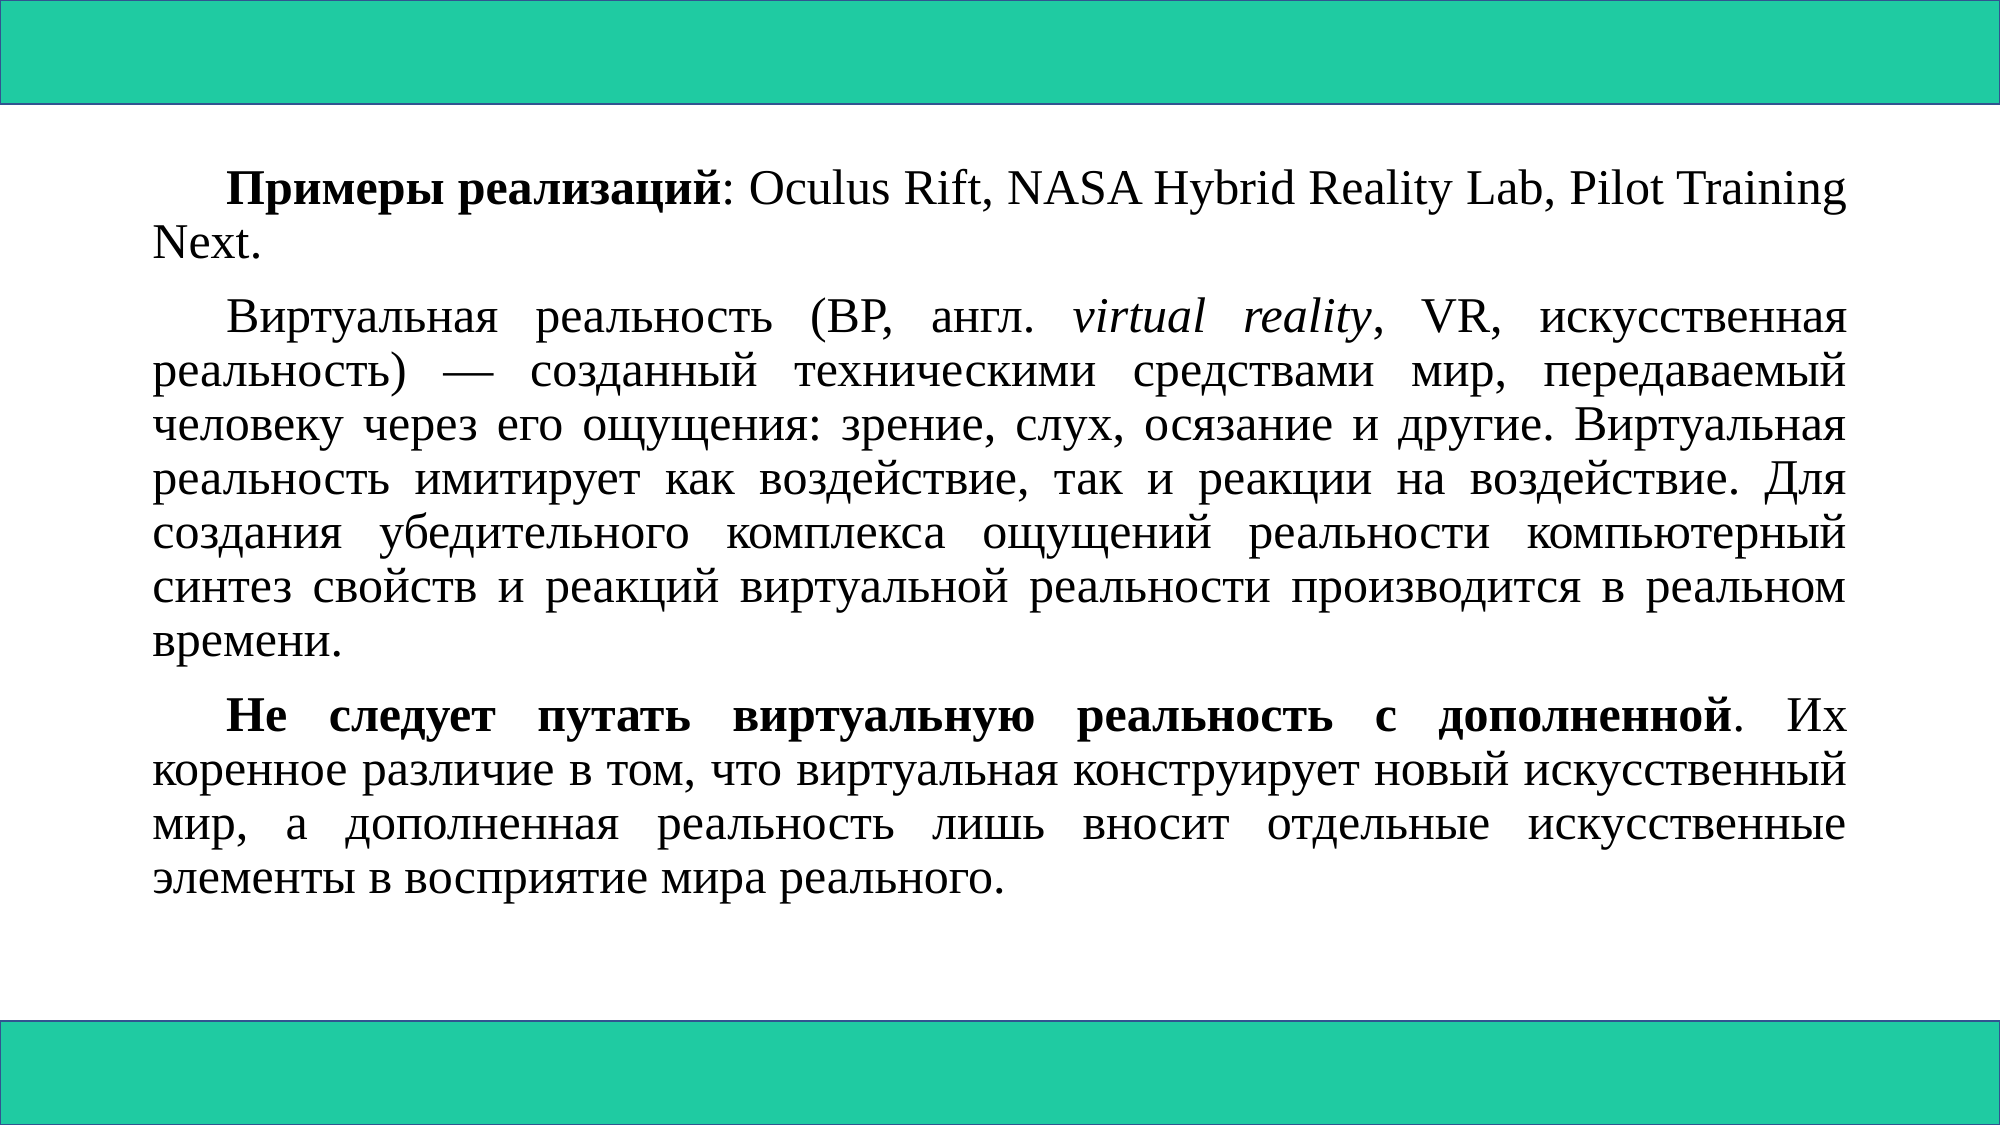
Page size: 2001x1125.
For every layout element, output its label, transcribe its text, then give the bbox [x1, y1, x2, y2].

list Примеры реализаций: Oculus Rift, NASA Hybrid Reality Lab, Pilot Training Next. Виртуальная реальность (ВР, англ. virtual reality, VR, искусственная реальность) — созданный техническими средствами мир, передаваемый человеку через его ощущения: зрение, слух, осязание и другие. Виртуальная реальность имитирует как воздействие, так и реакции на воздействие. Для создания убедительного комплекса ощущений реальности компьютерный синтез свойств и реакций виртуальной реальности производится в реальном времени. Не следует путать виртуальную реальность с дополненной. Их коренное различие в том, что виртуальная конструирует новый искусственный мир, а дополненная реальность лишь вносит отдельные искусственные элементы в восприятие мира реального. [137, 153, 1863, 1002]
text_box [0, 0, 2000, 105]
text_box [0, 1020, 2000, 1125]
